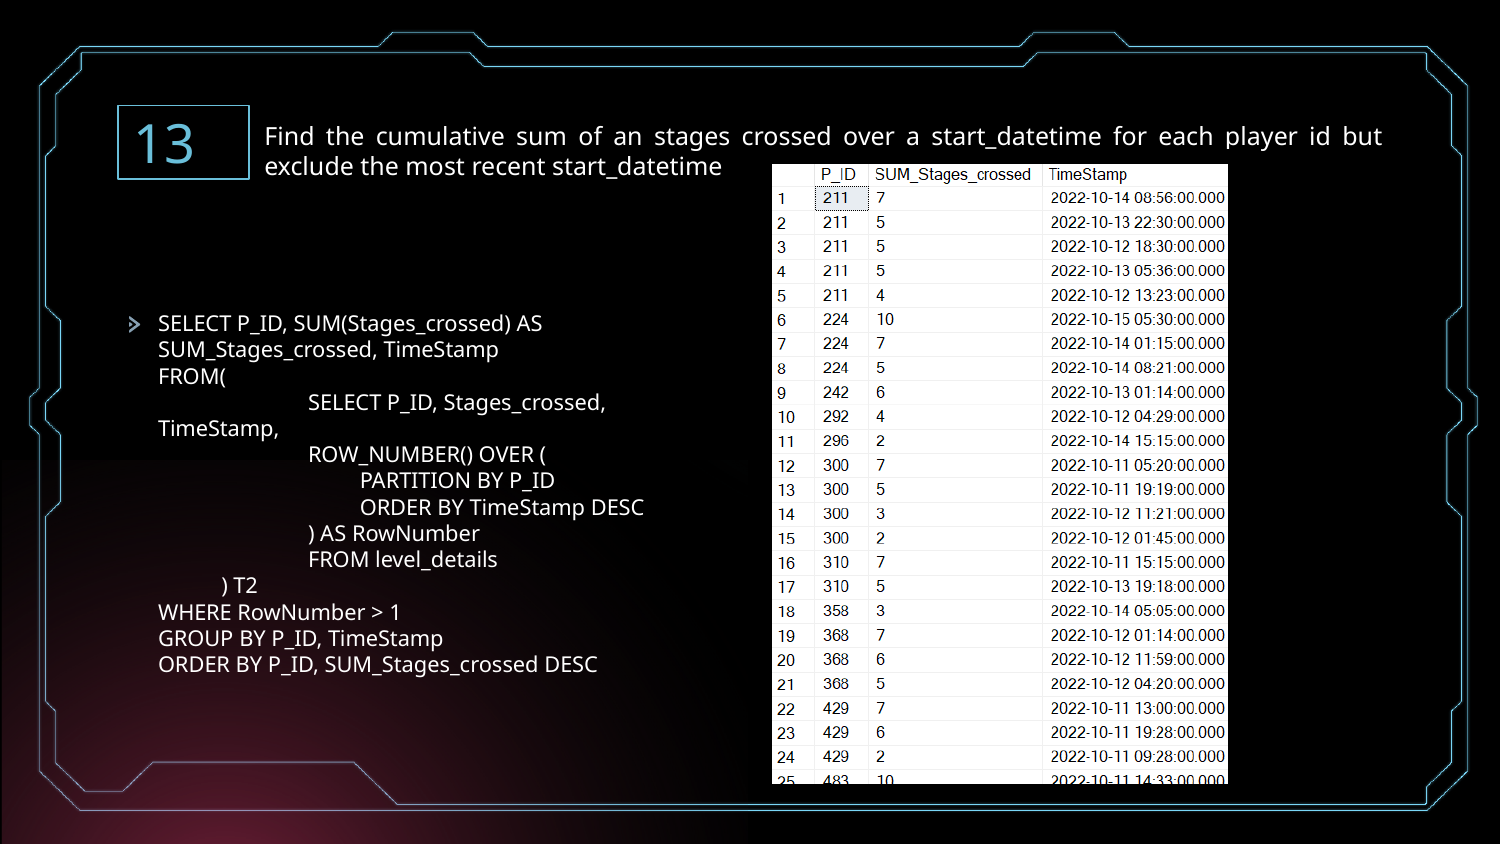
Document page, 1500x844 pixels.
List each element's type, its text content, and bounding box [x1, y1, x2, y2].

title Find the cumulative sum of an stages crossed over a start_datetime for each player id but exclude the most recent start_datetime [250, 105, 1400, 179]
picture [0, 0, 1500, 844]
list SELECT P_ID, SUM(Stages_crossed) AS SUM_Stages_crossed, TimeStamp FROM( SELECT P_ID, Stages_crossed, TimeStamp, ROW_NUMBER() OVER ( PARTITION BY P_ID ORDER BY TimeStamp DESC ) AS RowNumber FROM level_details ) T2 WHERE RowNumber > 1 GROUP BY P_ID, TimeStamp ORDER BY P_ID, SUM_Stages_crossed DESC [118, 294, 714, 691]
text_box 13 [118, 105, 250, 179]
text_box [128, 315, 141, 333]
